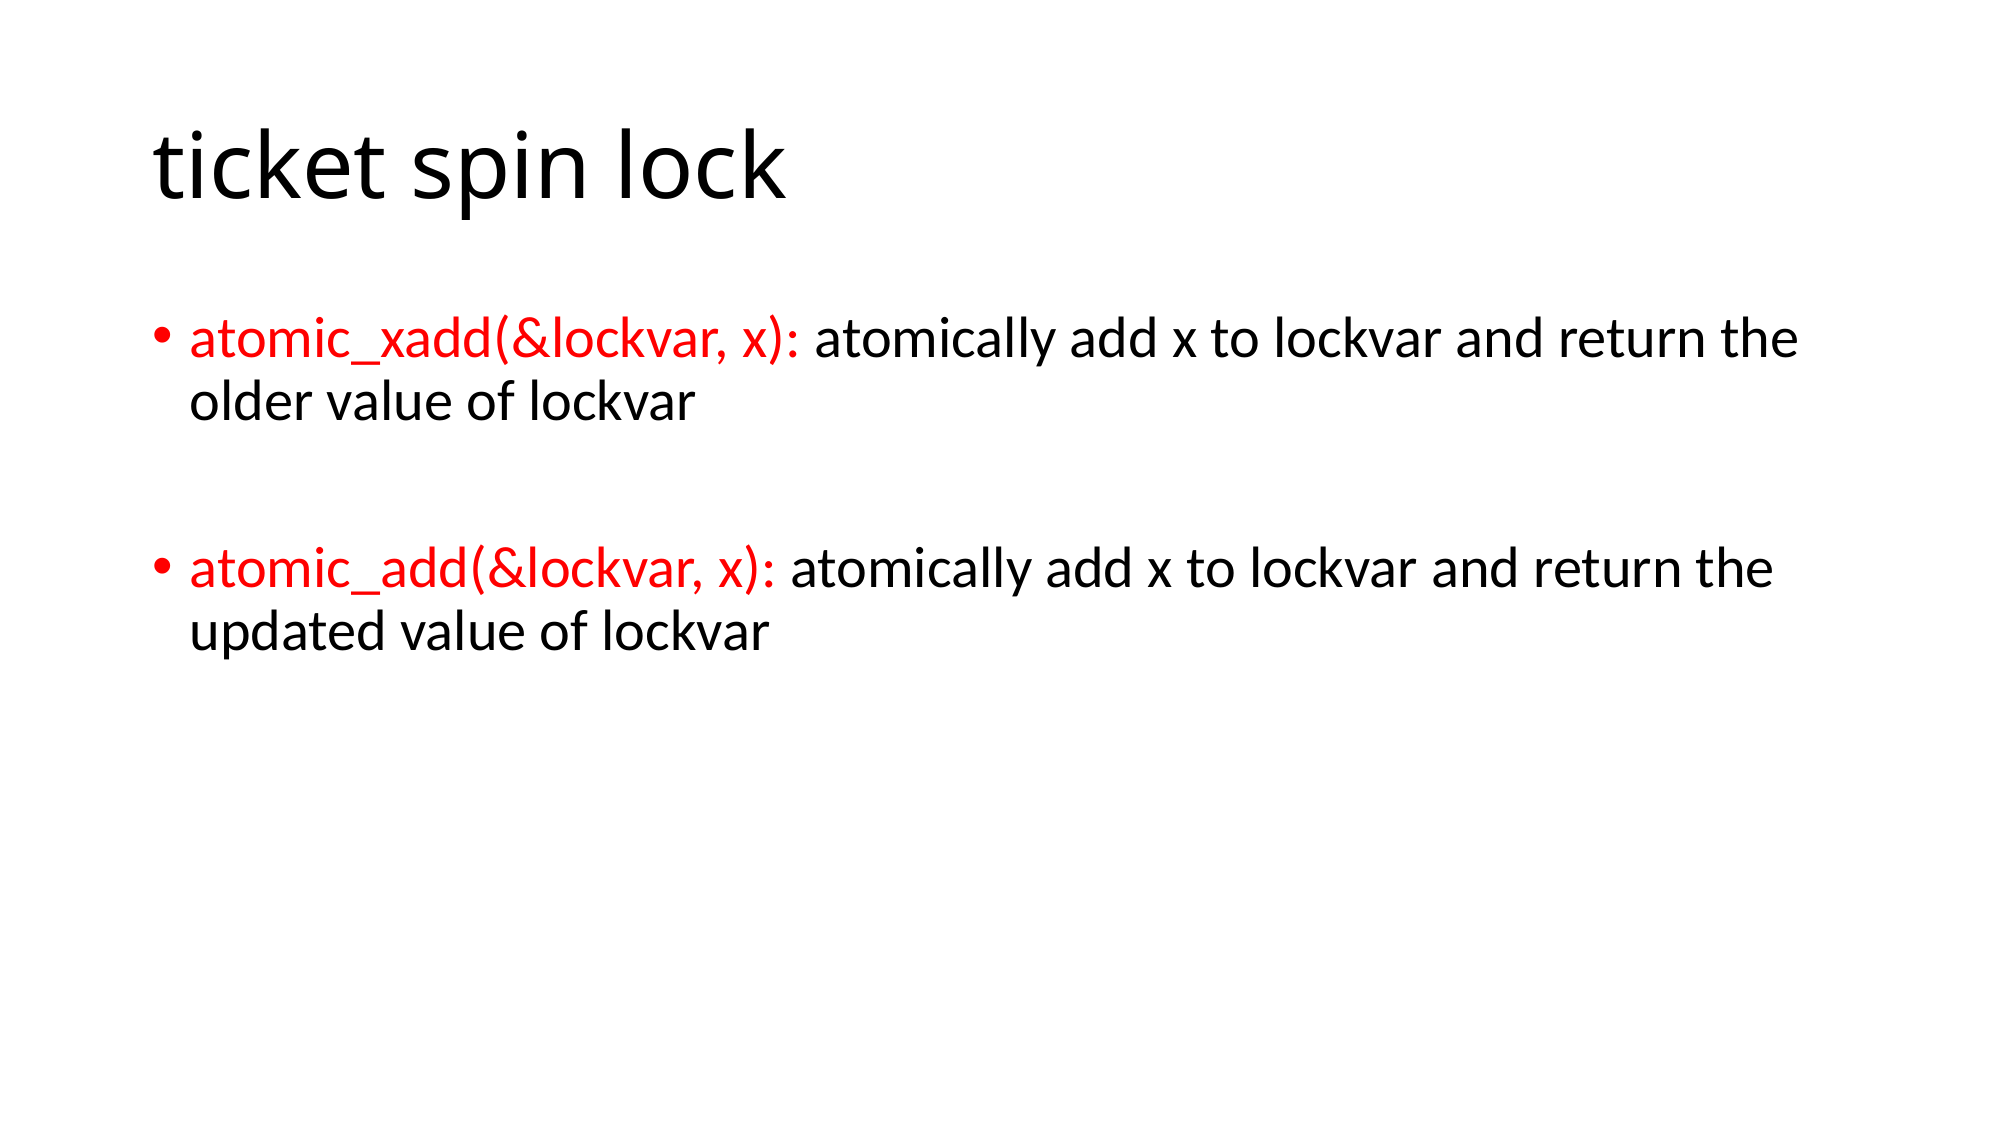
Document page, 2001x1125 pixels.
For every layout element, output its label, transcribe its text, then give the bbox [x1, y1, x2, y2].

list atomic_xadd(&lockvar, x): atomically add x to lockvar and return the older value of lockvar atomic_add(&lockvar, x): atomically add x to lockvar and return the updated value of lockvar [137, 299, 1863, 1014]
title ticket spin lock [137, 59, 1863, 278]
